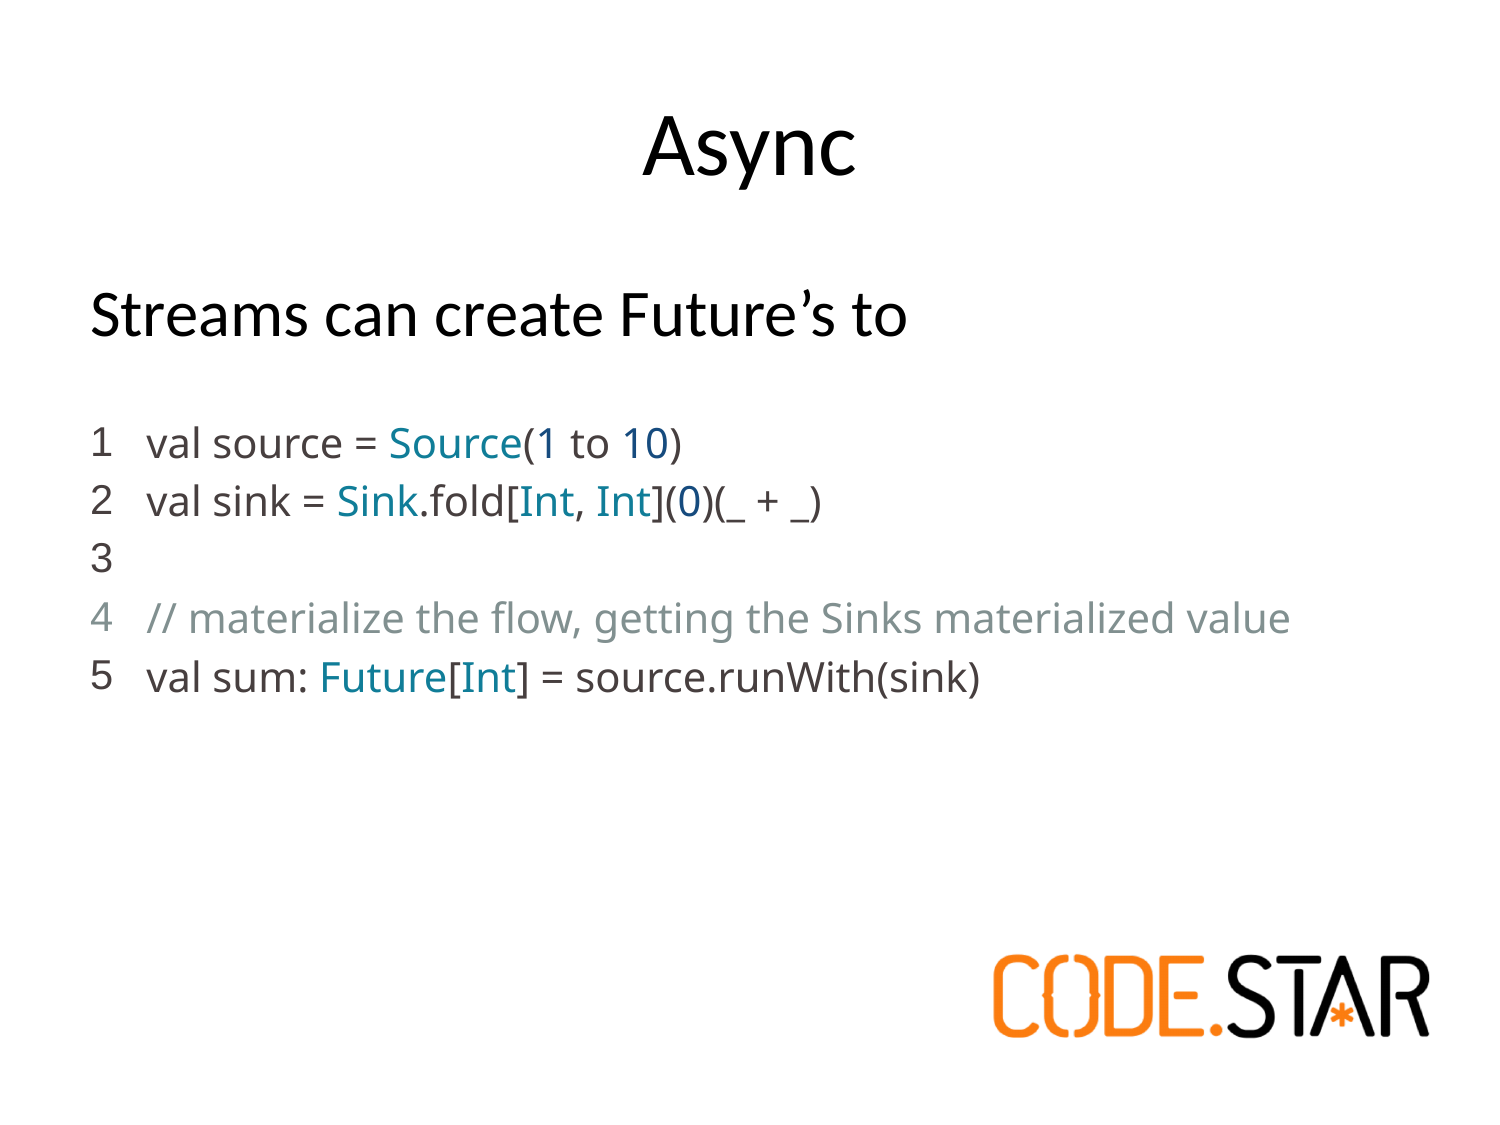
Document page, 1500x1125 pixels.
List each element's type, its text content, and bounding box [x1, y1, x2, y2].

picture [987, 950, 1435, 1043]
title Async [75, 45, 1425, 233]
list Streams can create Future’s to val source = Source(1 to 10) val sink = Sink.fold[Int, Int](0)(_ + _) // materialize the flow, getting the Sinks materialized value val sum: Future[Int] = source.runWith(sink) [75, 262, 1425, 1005]
